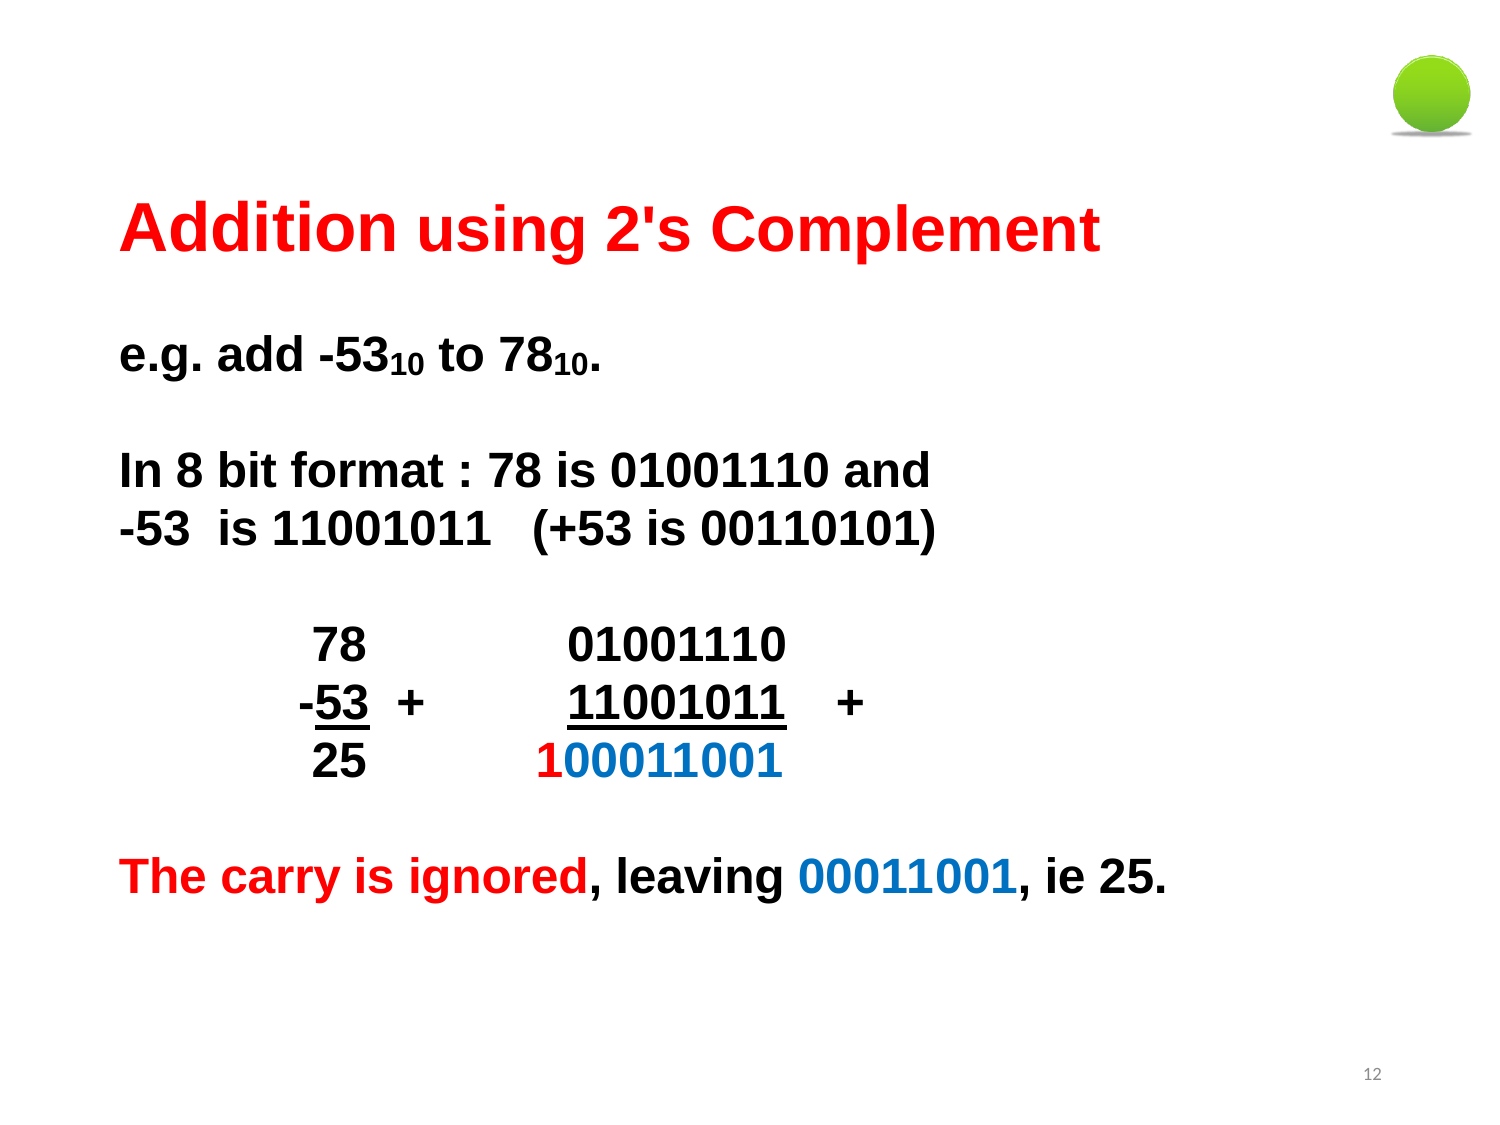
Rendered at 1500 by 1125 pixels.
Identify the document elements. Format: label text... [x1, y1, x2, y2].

picture [1389, 54, 1473, 138]
slide_number 12 [1059, 1042, 1397, 1103]
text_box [118, 184, 1350, 972]
